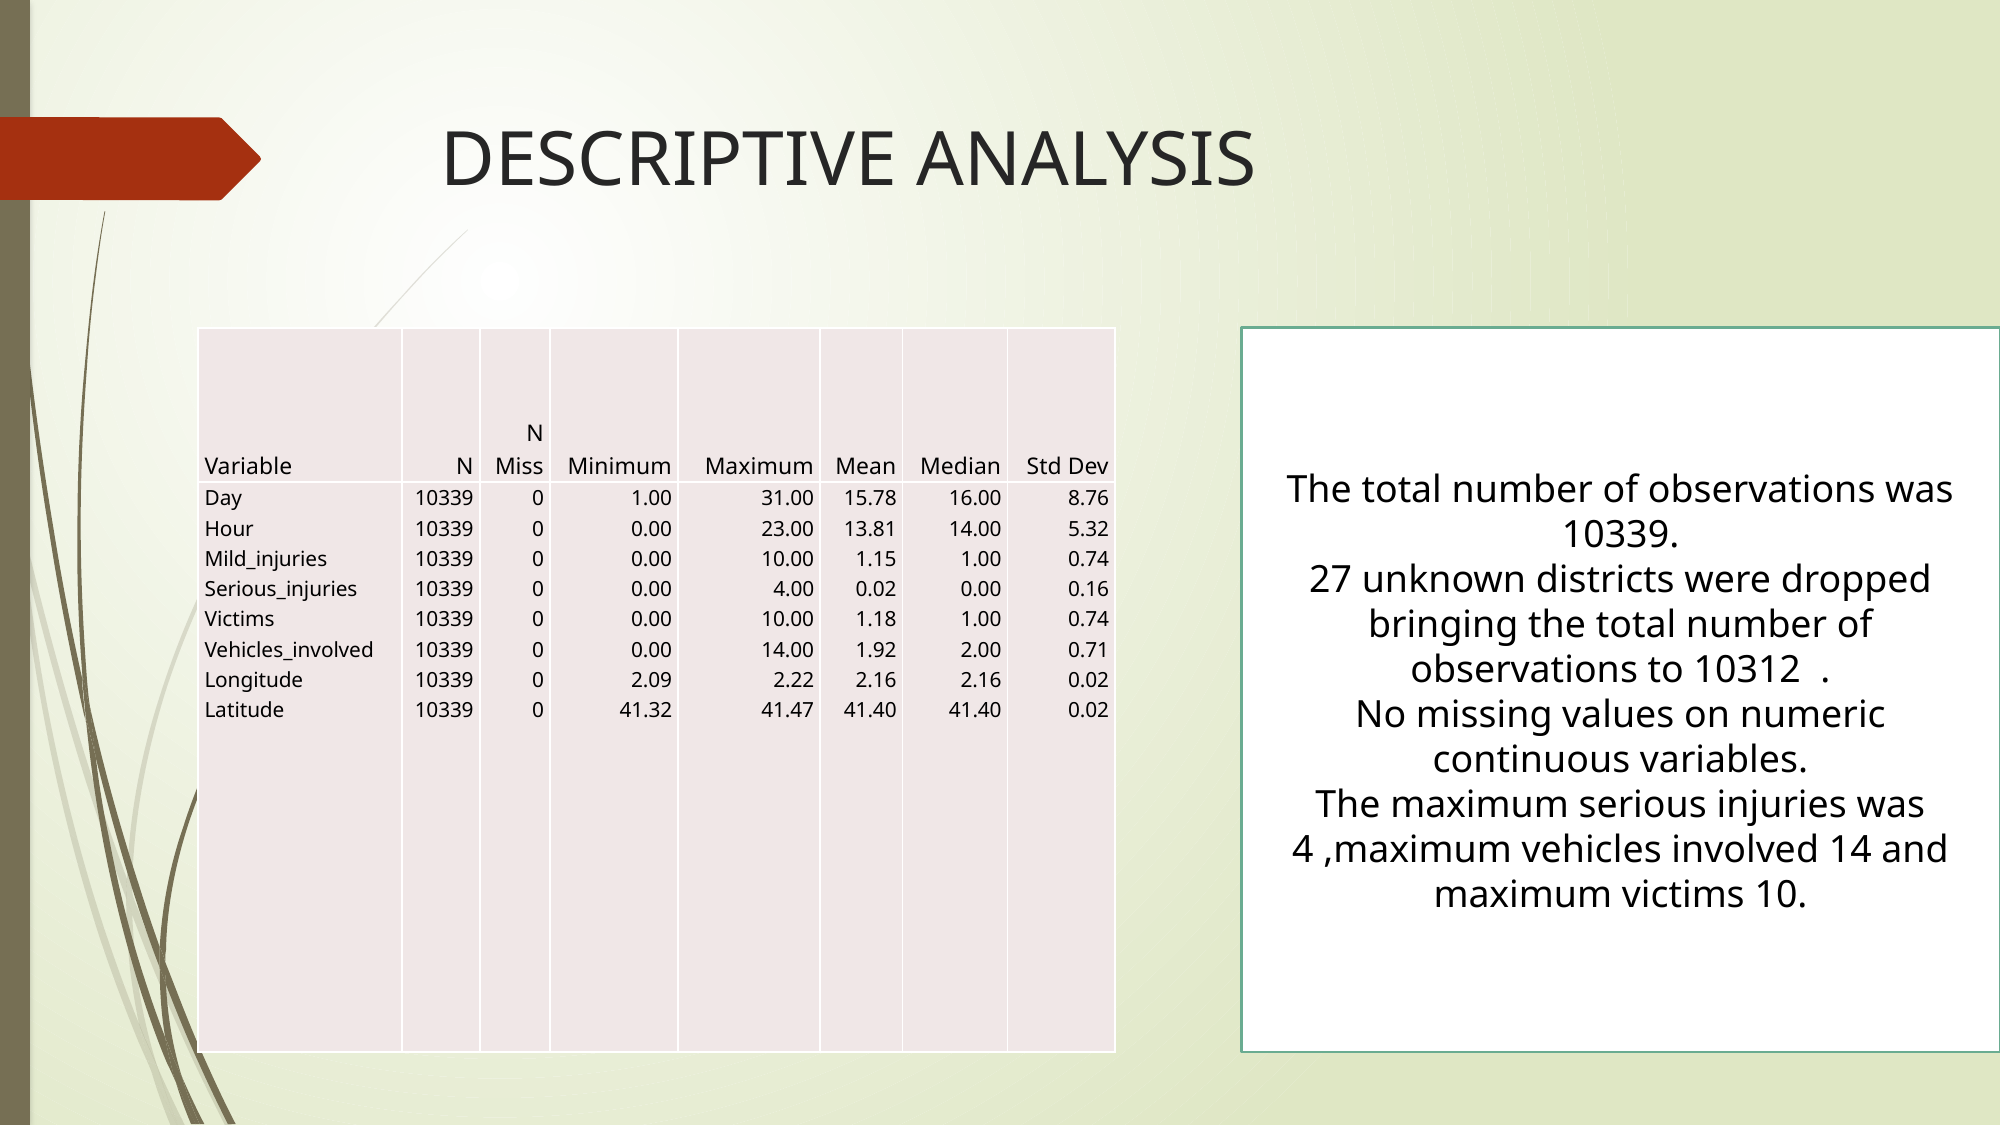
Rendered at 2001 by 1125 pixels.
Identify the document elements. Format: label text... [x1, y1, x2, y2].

table_cell 10339 10339 10339 10339 10339 10339 10339 10339 [403, 483, 479, 1051]
table_cell 31.00 23.00 10.00 4.00 10.00 14.00 2.22 41.47 [679, 483, 819, 1051]
table_cell 1.00 0.00 0.00 0.00 0.00 0.00 2.09 41.32 [551, 483, 677, 1051]
table_header Variable [199, 329, 401, 481]
table_cell 15.78 13.81 1.15 0.02 1.18 1.92 2.16 41.40 [821, 483, 902, 1051]
table_cell Day Hour Mild_injuries Serious_injuries Victims Vehicles_involved Longitude Latitude [199, 483, 401, 1051]
table_header Std Dev [1008, 329, 1114, 481]
text_box The total number of observations was 10339. 27 unknown districts were dropped bringing the total number of observations to 10312 . No missing values on numeric continuous variables. The maximum serious injuries was 4 ,maximum vehicles involved 14 and maximum victims 10. [1240, 326, 2000, 1053]
table_cell 8.76 5.32 0.74 0.16 0.74 0.71 0.02 0.02 [1008, 483, 1114, 1051]
table_header Minimum [551, 329, 677, 481]
title DESCRIPTIVE ANALYSIS [425, 102, 1888, 313]
table_header Mean [821, 329, 902, 481]
table_header N [403, 329, 479, 481]
table_cell 16.00 14.00 1.00 0.00 1.00 2.00 2.16 41.40 [903, 483, 1007, 1051]
table_header Maximum [679, 329, 819, 481]
table_header N Miss [481, 329, 549, 481]
table_cell 0 0 0 0 0 0 0 0 [481, 483, 549, 1051]
table_header Median [903, 329, 1007, 481]
